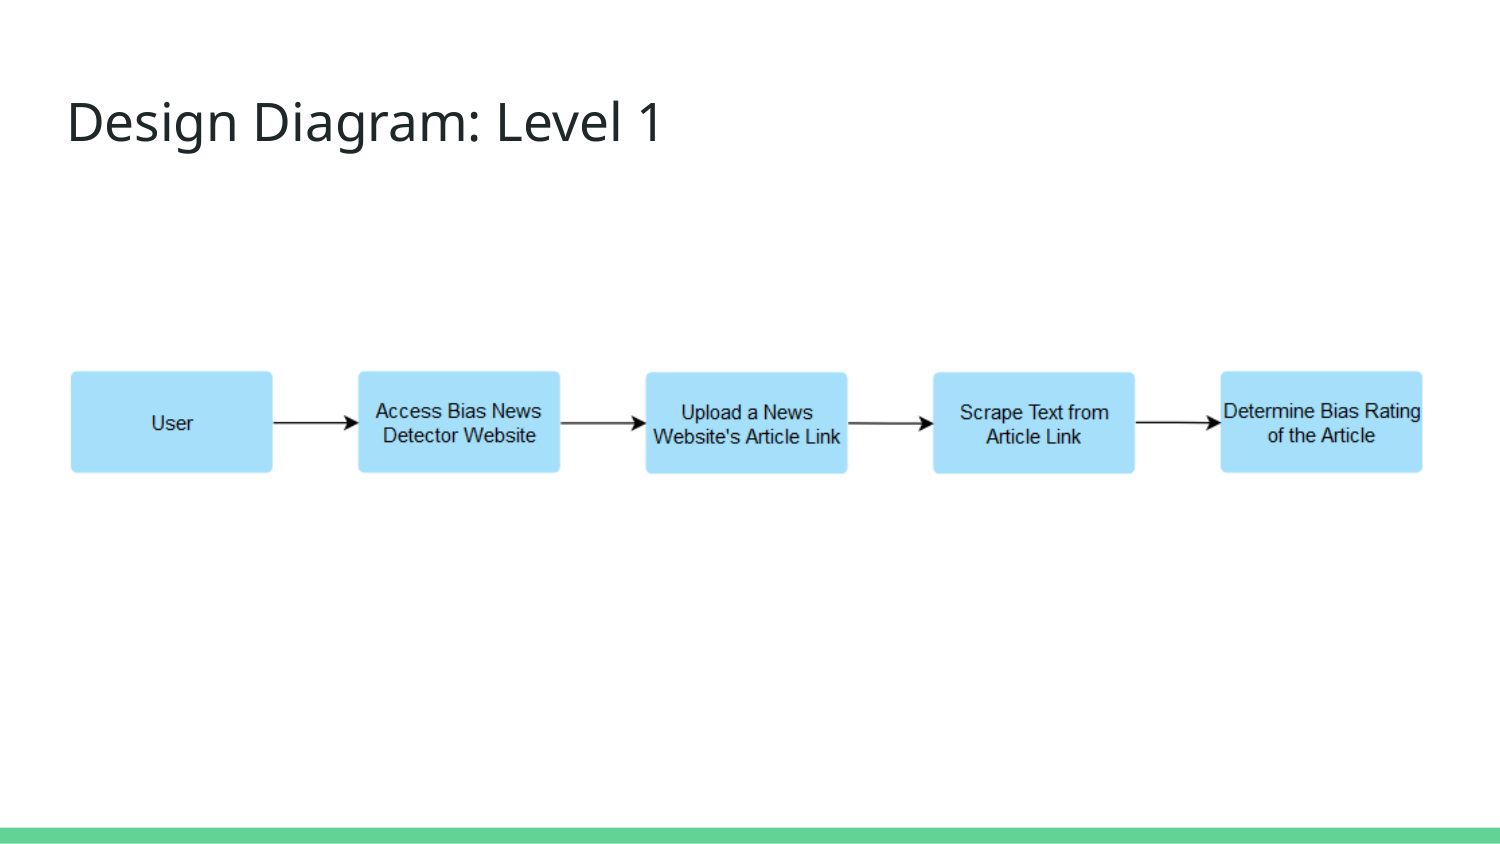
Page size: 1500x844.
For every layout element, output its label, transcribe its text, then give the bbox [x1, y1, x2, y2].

picture [24, 337, 1476, 507]
title Design Diagram: Level 1 [51, 72, 1449, 167]
